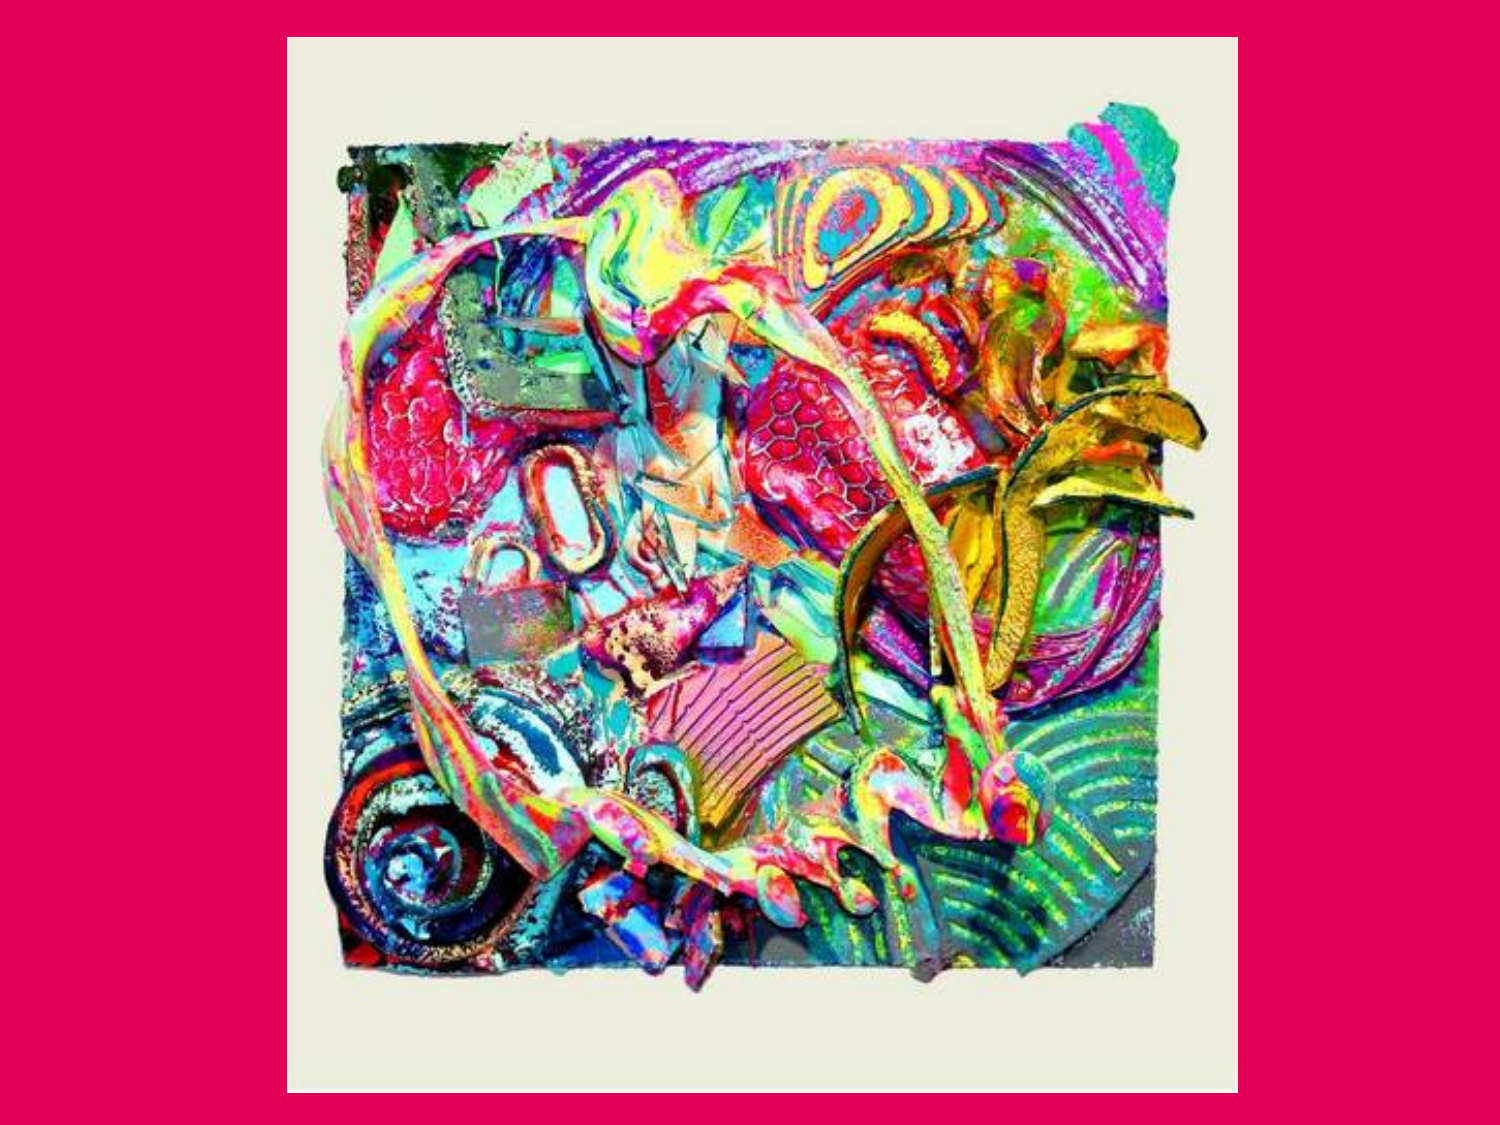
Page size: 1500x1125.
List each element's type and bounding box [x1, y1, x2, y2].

picture [287, 37, 1238, 1093]
